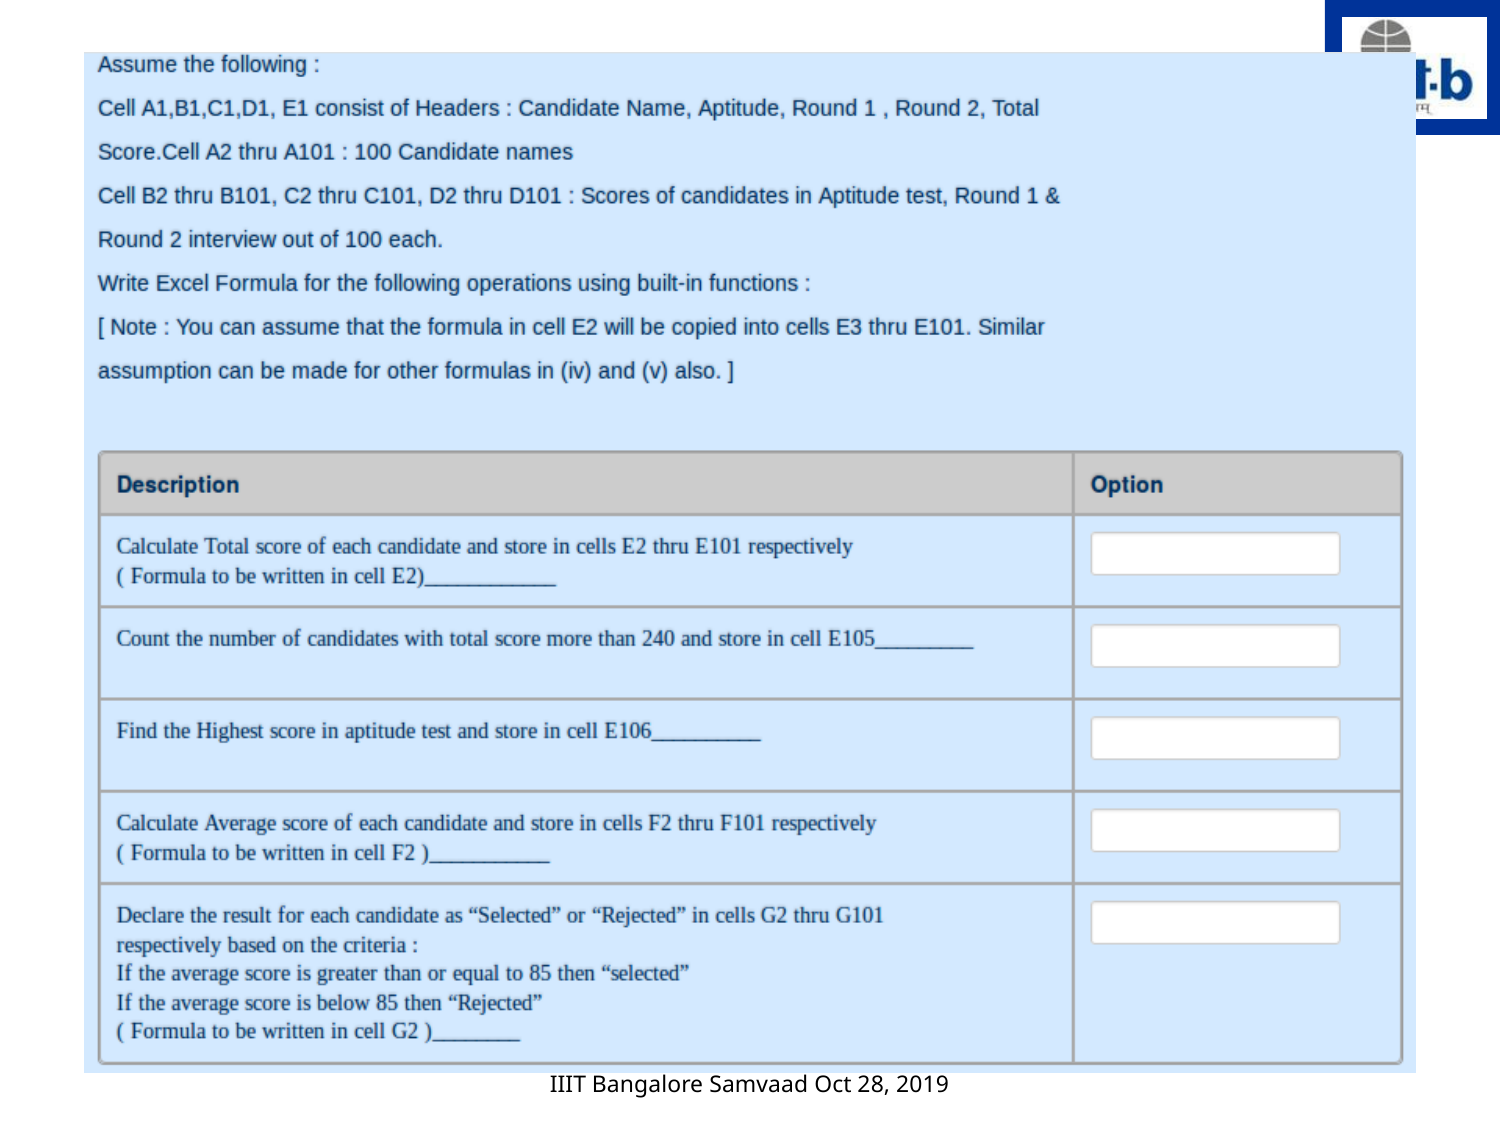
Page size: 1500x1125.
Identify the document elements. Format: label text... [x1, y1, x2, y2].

text_box IIIT Bangalore Samvaad Oct 28, 2019 [512, 1081, 988, 1103]
picture [84, 17, 1487, 1073]
